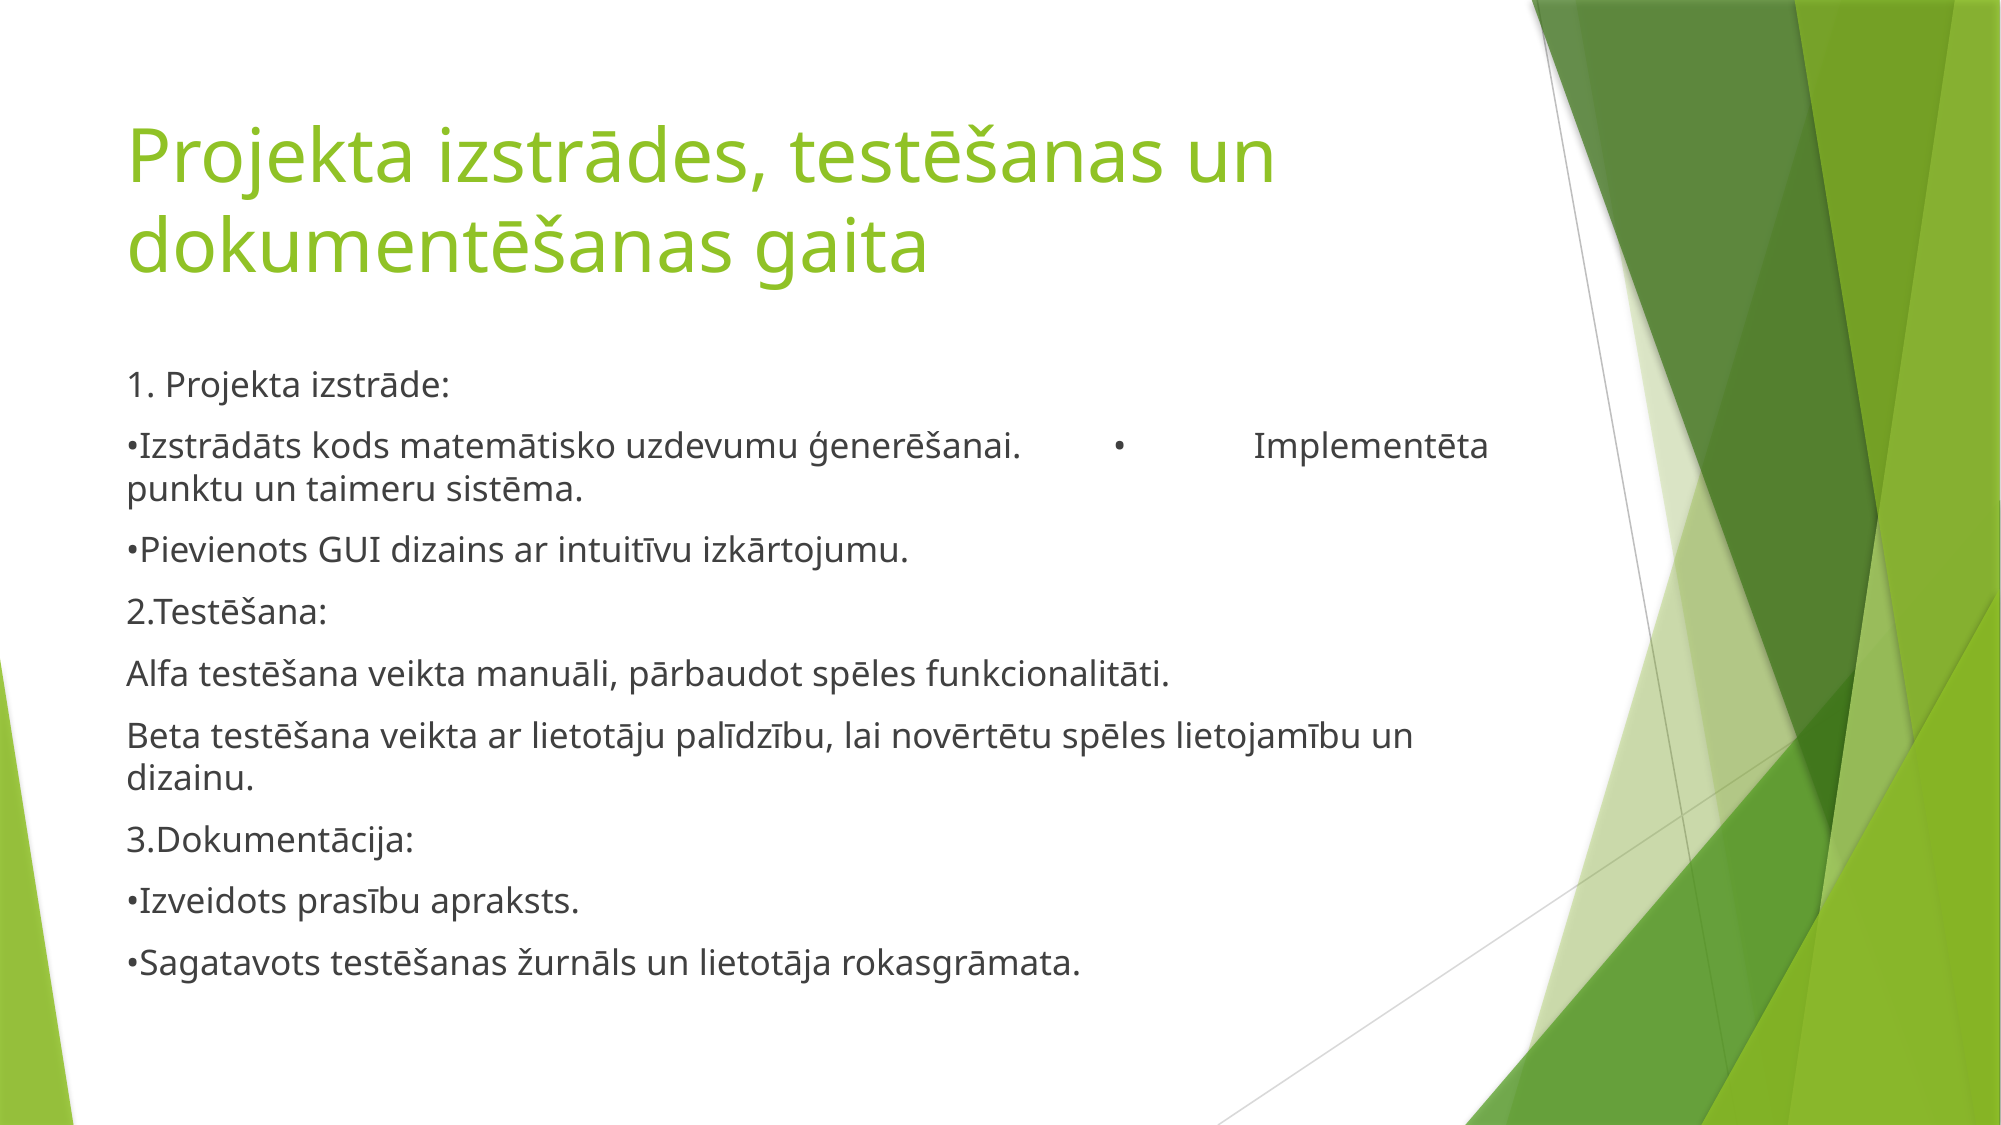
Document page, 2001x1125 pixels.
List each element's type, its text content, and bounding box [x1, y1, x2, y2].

list 1. Projekta izstrāde: •Izstrādāts kods matemātisko uzdevumu ģenerēšanai. • Implementēta punktu un taimeru sistēma. •Pievienots GUI dizains ar intuitīvu izkārtojumu. 2.Testēšana: Alfa testēšana veikta manuāli, pārbaudot spēles funkcionalitāti. Beta testēšana veikta ar lietotāju palīdzību, lai novērtētu spēles lietojamību un dizainu. 3.Dokumentācija: •Izveidots prasību apraksts. •Sagatavots testēšanas žurnāls un lietotāja rokasgrāmata. [111, 354, 1522, 992]
title Projekta izstrādes, testēšanas un dokumentēšanas gaita [111, 99, 1522, 317]
